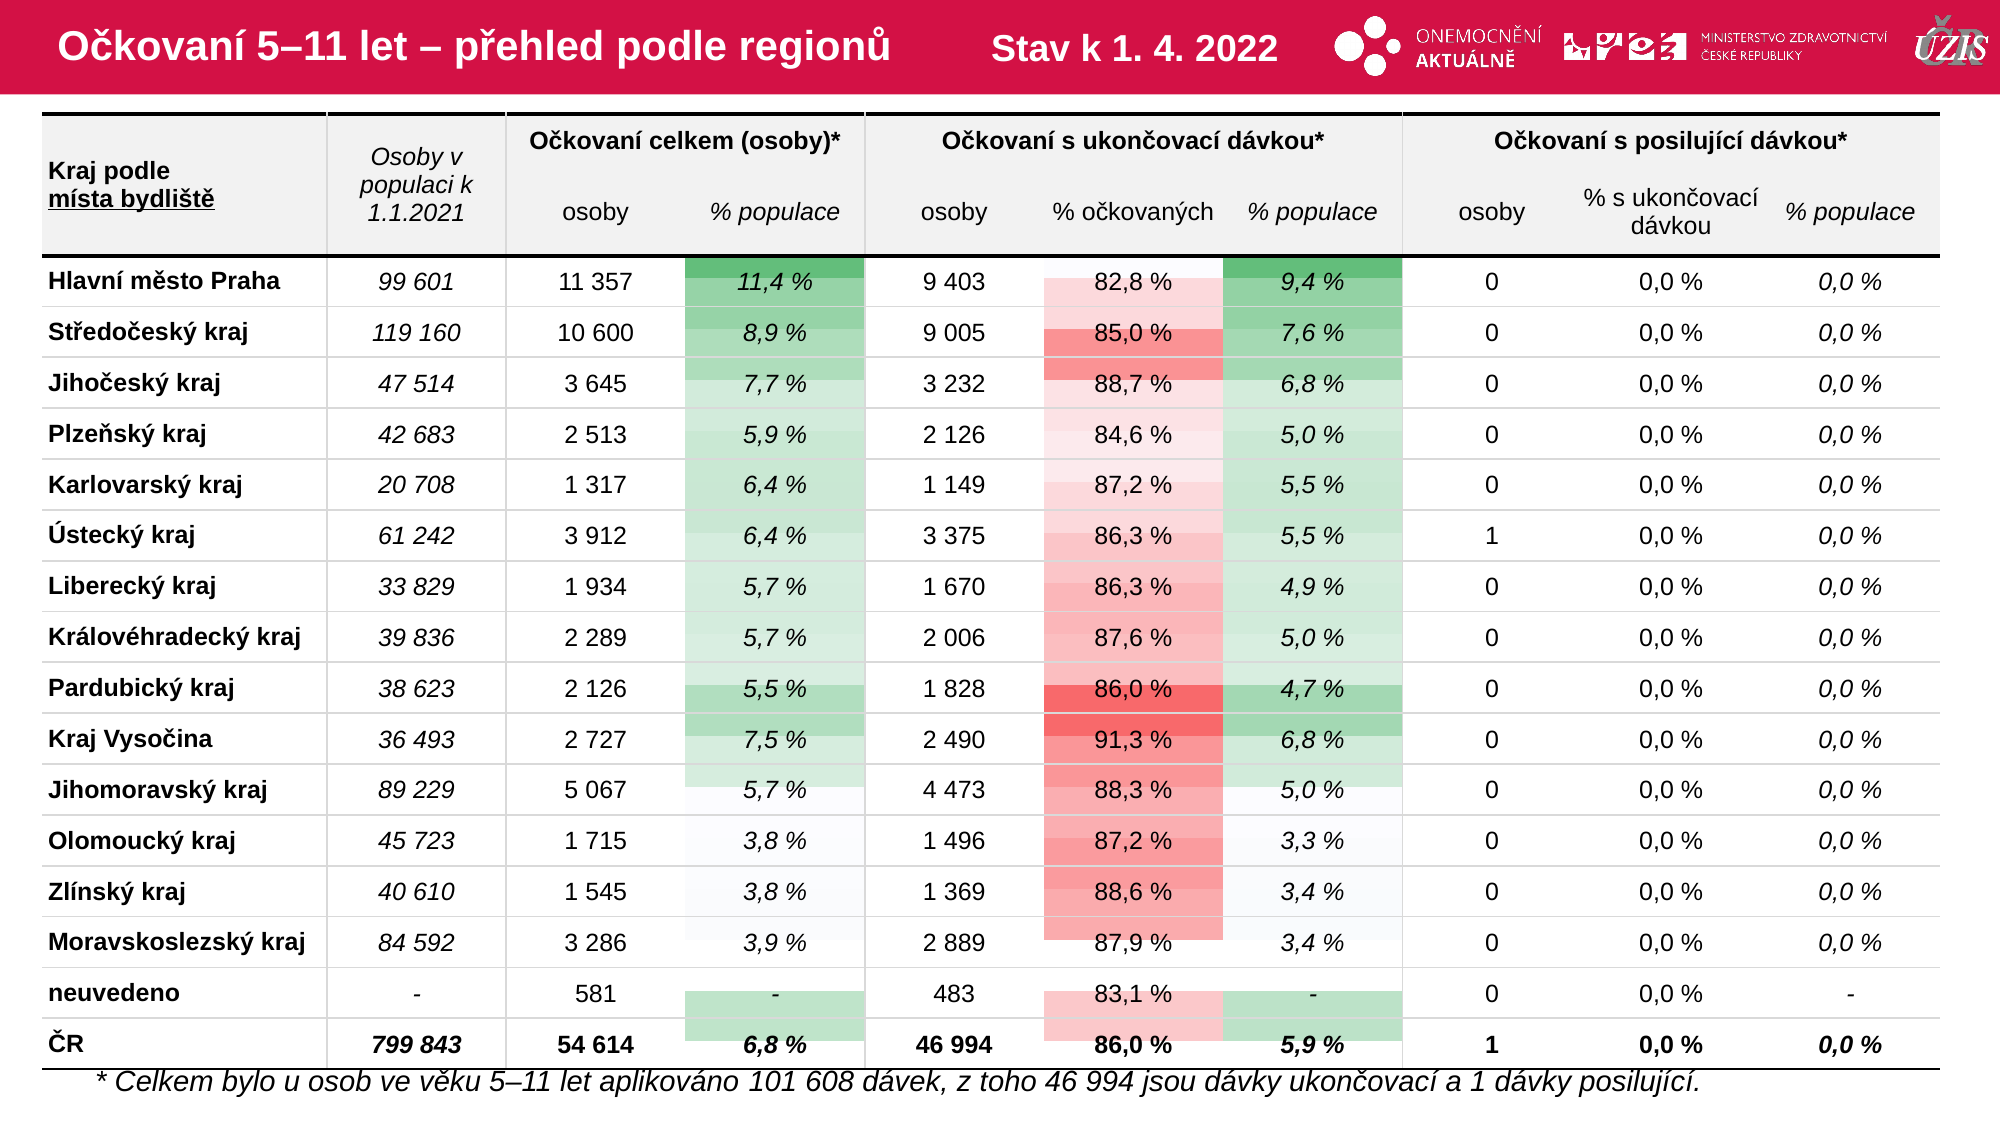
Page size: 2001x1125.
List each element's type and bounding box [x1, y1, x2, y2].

table_cell [42, 1019, 326, 1068]
table_cell [1403, 1019, 1940, 1068]
table_cell [1403, 562, 1940, 611]
table_cell [328, 258, 505, 306]
table_cell [42, 714, 326, 763]
table_cell [328, 663, 505, 712]
table_cell [507, 460, 864, 509]
table_cell [866, 917, 1402, 967]
table_cell [507, 562, 864, 611]
table_cell [42, 663, 326, 712]
table_header [42, 116, 326, 254]
table_cell [507, 409, 864, 458]
table_cell [507, 867, 864, 916]
text_box [80, 1070, 1871, 1105]
table_cell [1403, 714, 1940, 763]
table_header [507, 116, 864, 166]
table_cell [328, 562, 505, 611]
table_cell [507, 166, 864, 254]
table_cell [328, 358, 505, 407]
table_cell [866, 612, 1402, 661]
table_header [328, 116, 505, 254]
table_cell [866, 460, 1402, 509]
table_cell [42, 816, 326, 865]
table_cell [1403, 358, 1940, 407]
table_cell [1403, 917, 1940, 967]
table_cell [866, 968, 1402, 1017]
table_cell [1403, 166, 1940, 254]
table_cell [1403, 612, 1940, 661]
table_cell [866, 765, 1402, 814]
table_cell [866, 511, 1402, 560]
table_cell [866, 562, 1402, 611]
table_cell [1403, 307, 1940, 356]
picture [1563, 31, 1888, 60]
table_cell [42, 612, 326, 661]
table_cell [42, 765, 326, 814]
picture [1915, 15, 1989, 66]
table_cell [328, 765, 505, 814]
table_cell [1403, 765, 1940, 814]
text_box [976, 16, 1421, 77]
table_cell [507, 358, 864, 407]
title [42, 0, 1262, 95]
table_cell [1403, 409, 1940, 458]
table_cell [507, 1019, 864, 1068]
table_cell [42, 409, 326, 458]
table_cell [866, 258, 1402, 306]
table_cell [42, 258, 326, 306]
table_cell [507, 765, 864, 814]
table_cell [328, 1019, 505, 1068]
table_cell [507, 714, 864, 763]
table_cell [328, 460, 505, 509]
table_cell [866, 166, 1402, 254]
table_cell [1403, 816, 1940, 865]
table_cell [42, 562, 326, 611]
table_cell [328, 511, 505, 560]
table_cell [328, 816, 505, 865]
table_cell [866, 816, 1402, 865]
table_cell [42, 968, 326, 1017]
table_cell [42, 307, 326, 356]
picture [1421, 16, 1542, 76]
table_cell [42, 511, 326, 560]
table_cell [328, 409, 505, 458]
table_cell [866, 307, 1402, 356]
table_cell [328, 307, 505, 356]
table_cell [1403, 511, 1940, 560]
table_cell [1403, 968, 1940, 1017]
table_cell [42, 917, 326, 967]
table_header [1403, 116, 1940, 166]
table_header [866, 116, 1402, 166]
table_cell [328, 968, 505, 1017]
table_cell [1403, 867, 1940, 916]
table_cell [866, 663, 1402, 712]
table_cell [507, 612, 864, 661]
table_cell [1403, 258, 1940, 306]
table_cell [1403, 460, 1940, 509]
table_cell [866, 867, 1402, 916]
table_cell [42, 358, 326, 407]
table_cell [866, 358, 1402, 407]
table_cell [42, 460, 326, 509]
table_cell [328, 612, 505, 661]
table_cell [507, 511, 864, 560]
table_cell [328, 714, 505, 763]
table_cell [42, 867, 326, 916]
table_cell [507, 917, 864, 967]
table_cell [507, 307, 864, 356]
table_cell [866, 409, 1402, 458]
table_cell [866, 1019, 1402, 1068]
table_cell [507, 816, 864, 865]
table_cell [328, 867, 505, 916]
table_cell [1403, 663, 1940, 712]
table_cell [328, 917, 505, 967]
table_cell [507, 663, 864, 712]
table_cell [507, 258, 864, 306]
table_cell [507, 968, 864, 1017]
table_cell [866, 714, 1402, 763]
